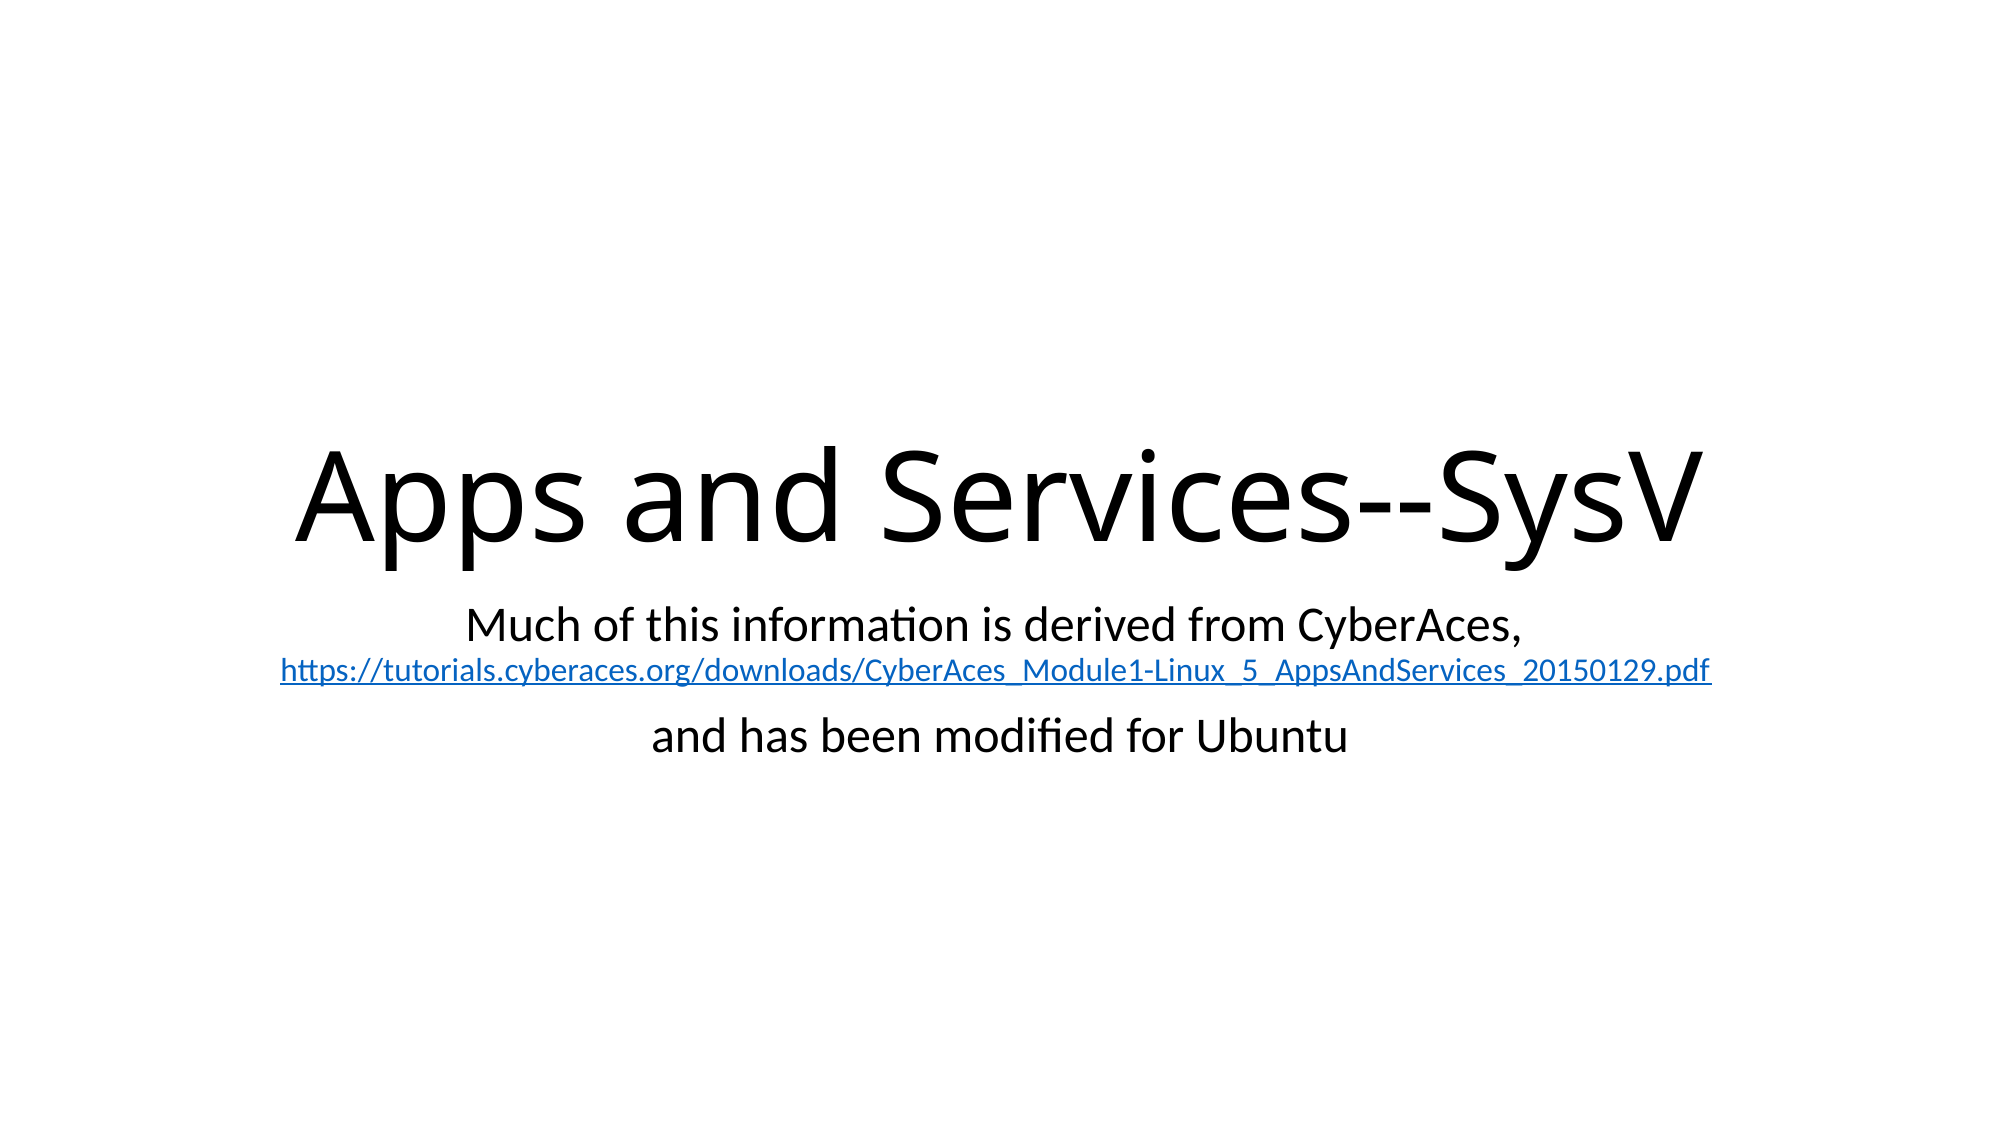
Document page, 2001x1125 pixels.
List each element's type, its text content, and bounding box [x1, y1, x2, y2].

subtitle Much of this information is derived from CyberAces, https://tutorials.cyberaces.org/downloads/CyberAces_Module1-Linux_5_AppsAndServices_20150129.pdf and has been modified for Ubuntu [249, 590, 1750, 863]
title Apps and Services--SysV [249, 184, 1750, 576]
